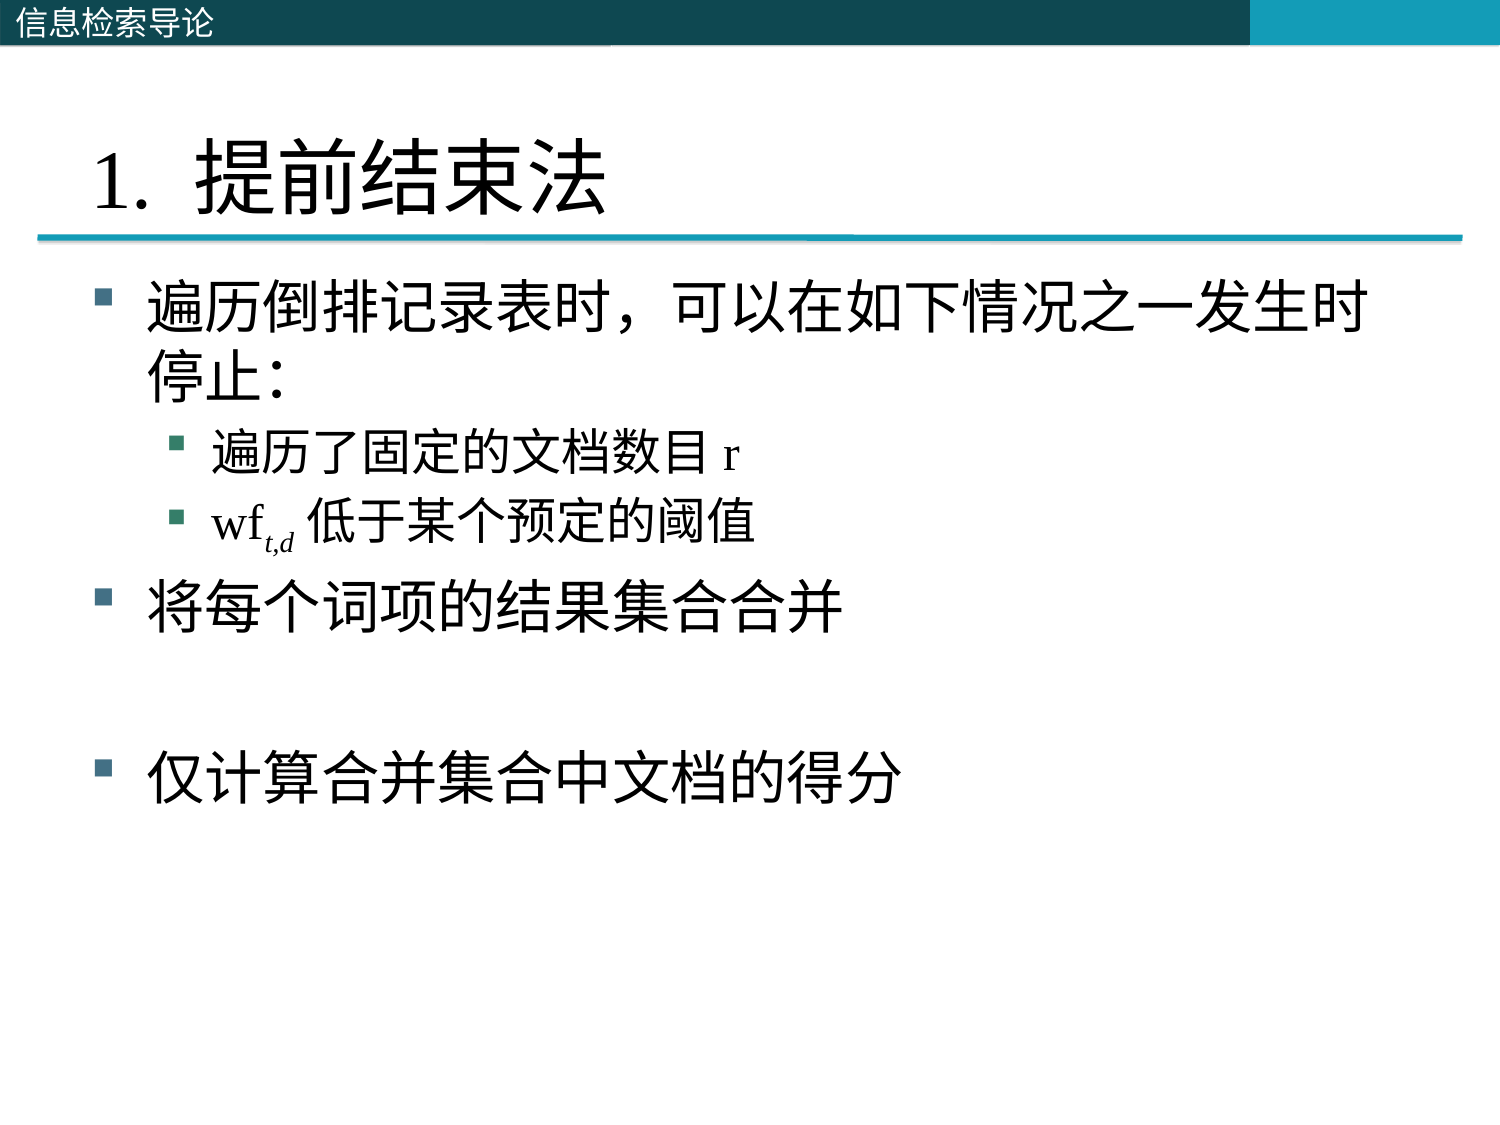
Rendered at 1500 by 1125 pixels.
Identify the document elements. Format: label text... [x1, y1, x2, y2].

title 1. 提前结束法 [74, 44, 1426, 233]
list 遍历倒排记录表时，可以在如下情况之一发生时停止： 遍历了固定的文档数目r wft,d低于某个预定的阈值 将每个词项的结果集合合并 仅计算合并集合中文档的得分 [74, 262, 1426, 1076]
